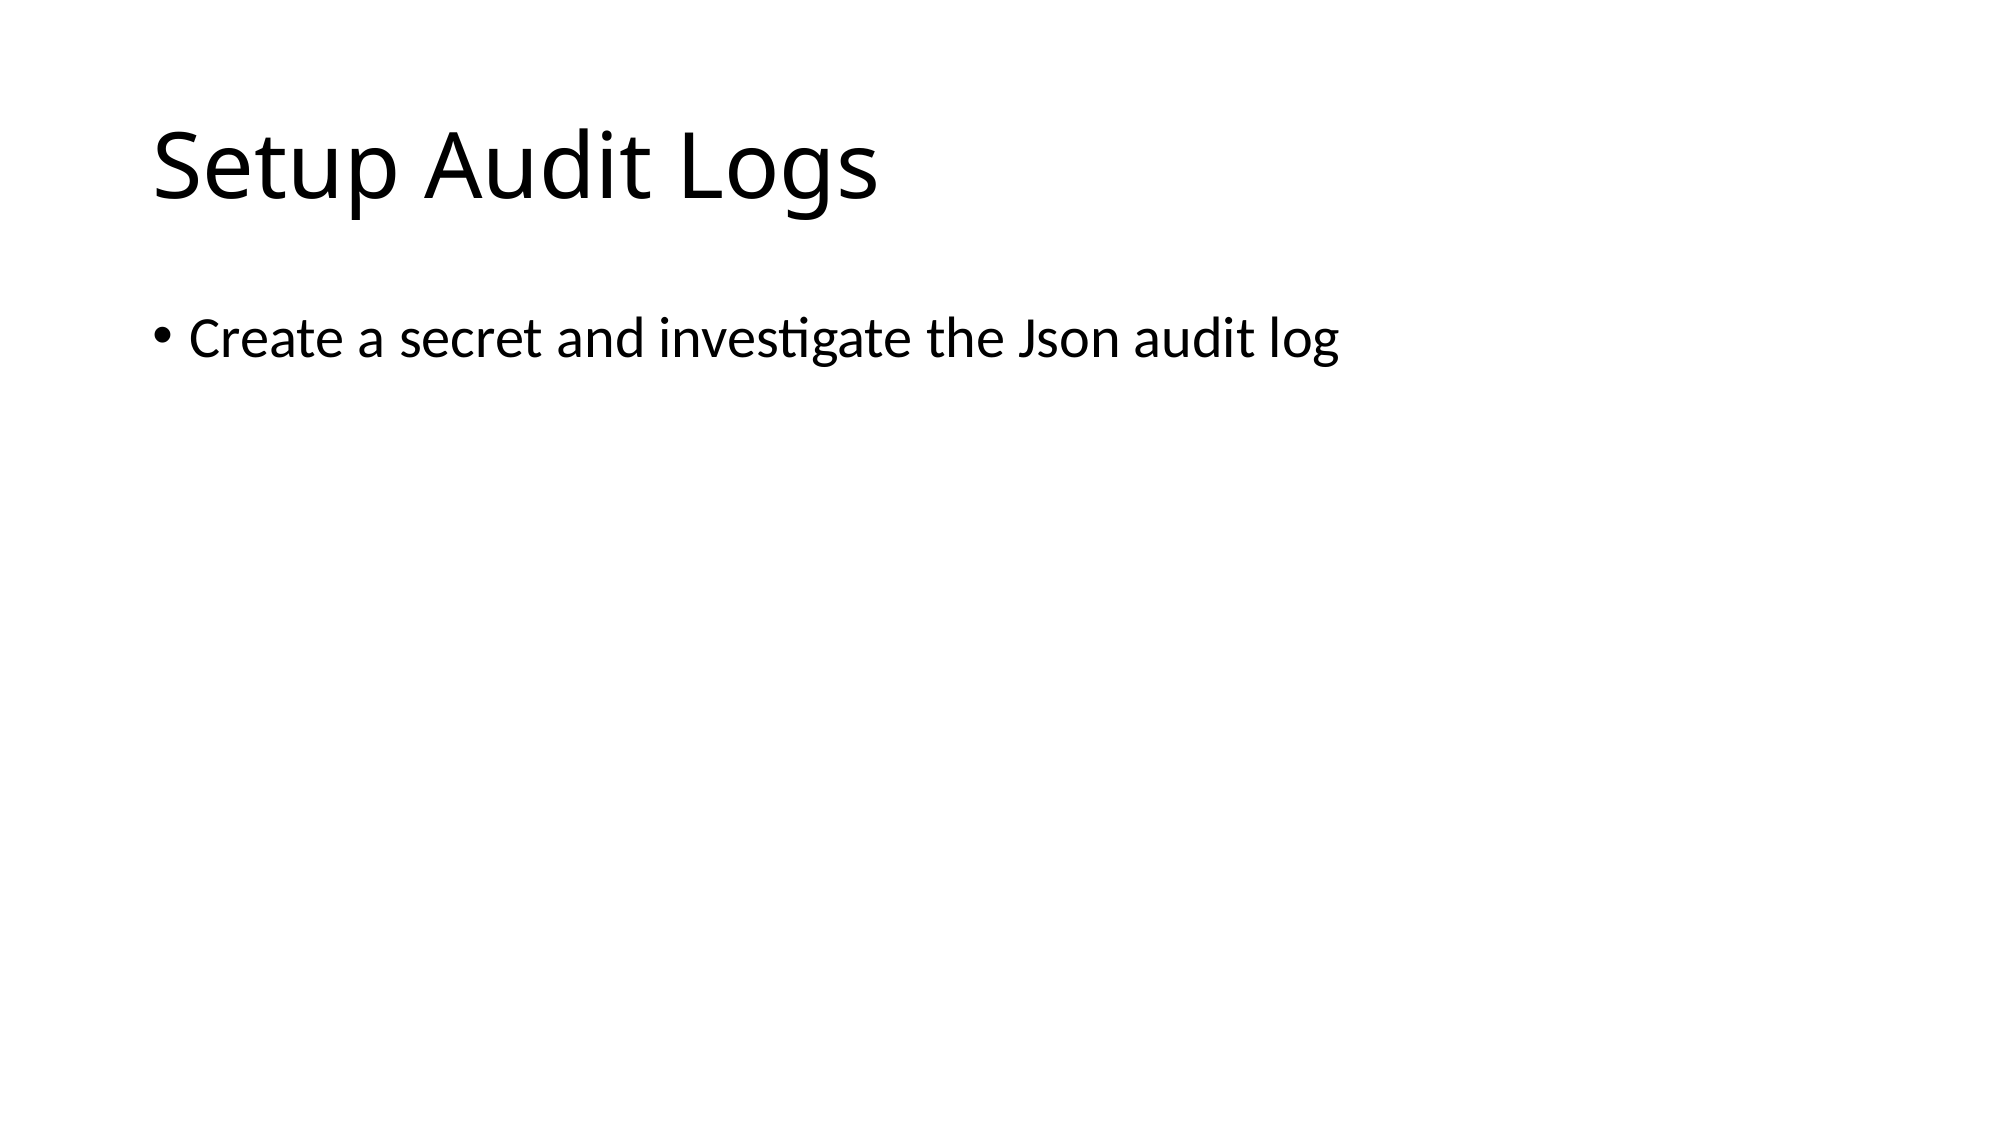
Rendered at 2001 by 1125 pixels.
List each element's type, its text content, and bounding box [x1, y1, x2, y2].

list Create a secret and investigate the Json audit log [137, 299, 1863, 1014]
title Setup Audit Logs [137, 59, 1863, 278]
